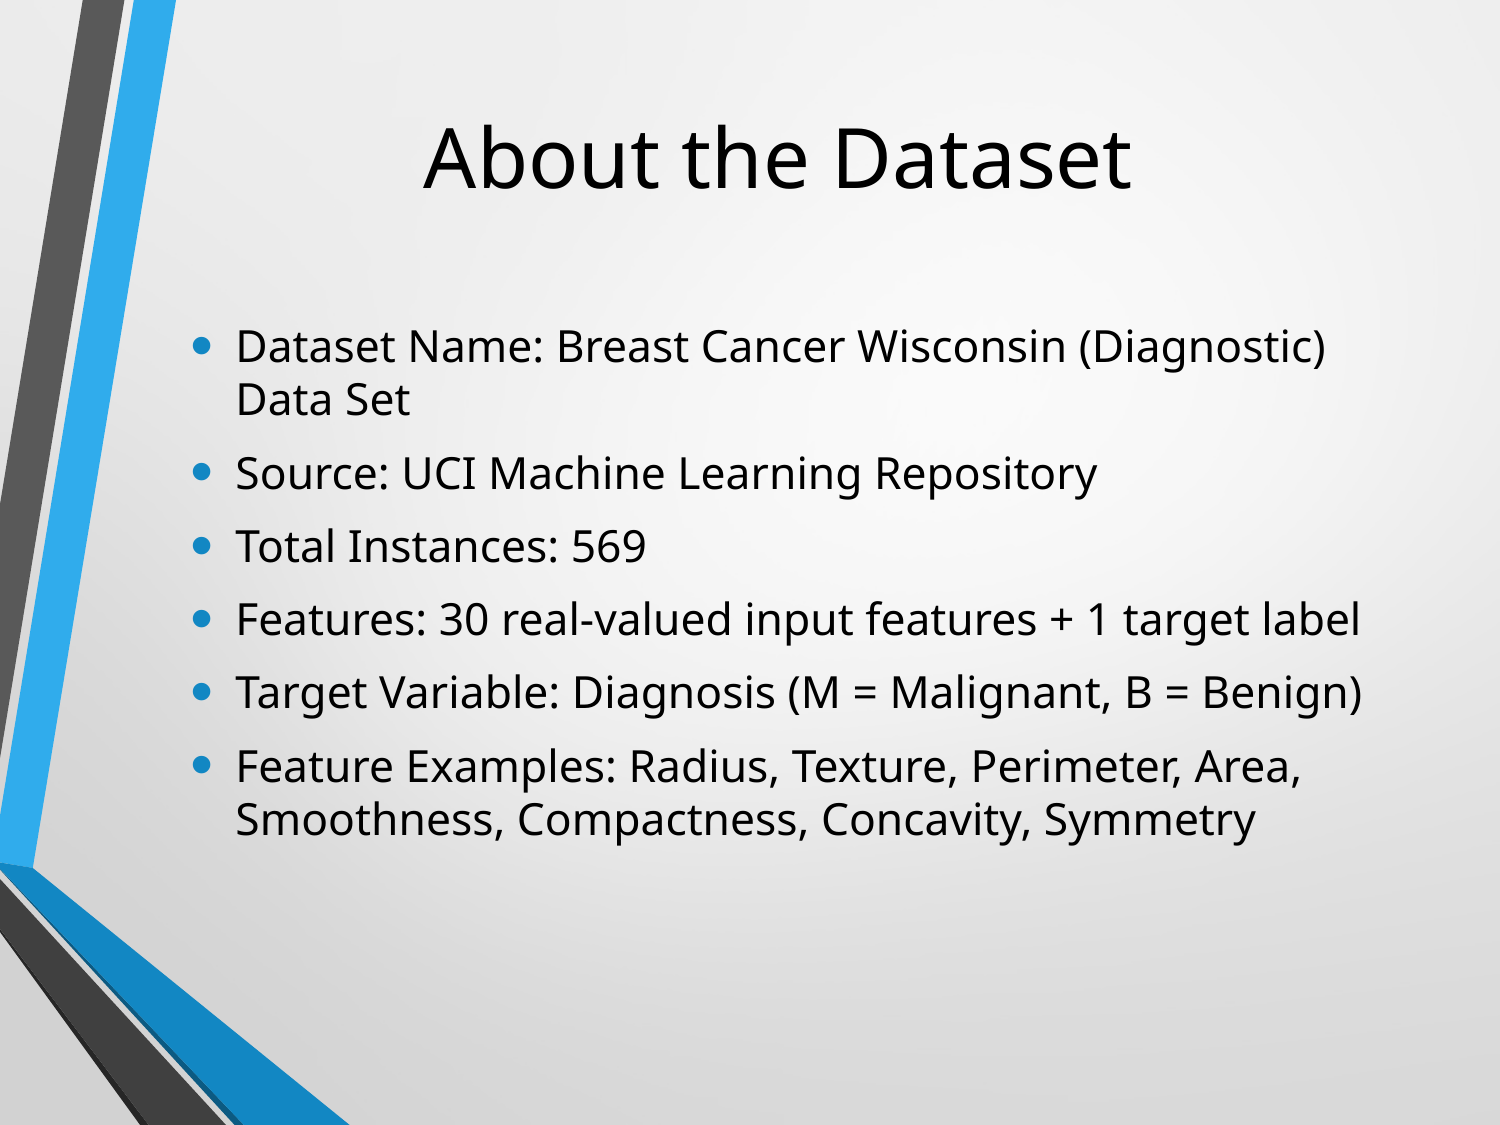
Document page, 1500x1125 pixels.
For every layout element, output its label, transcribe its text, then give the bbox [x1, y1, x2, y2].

list Dataset Name: Breast Cancer Wisconsin (Diagnostic) Data Set Source: UCI Machine Learning Repository Total Instances: 569 Features: 30 real-valued input features + 1 target label Target Variable: Diagnosis (M = Malignant, B = Benign) Feature Examples: Radius, Texture, Perimeter, Area, Smoothness, Compactness, Concavity, Symmetry [175, 310, 1440, 858]
title About the Dataset [146, 0, 1411, 318]
